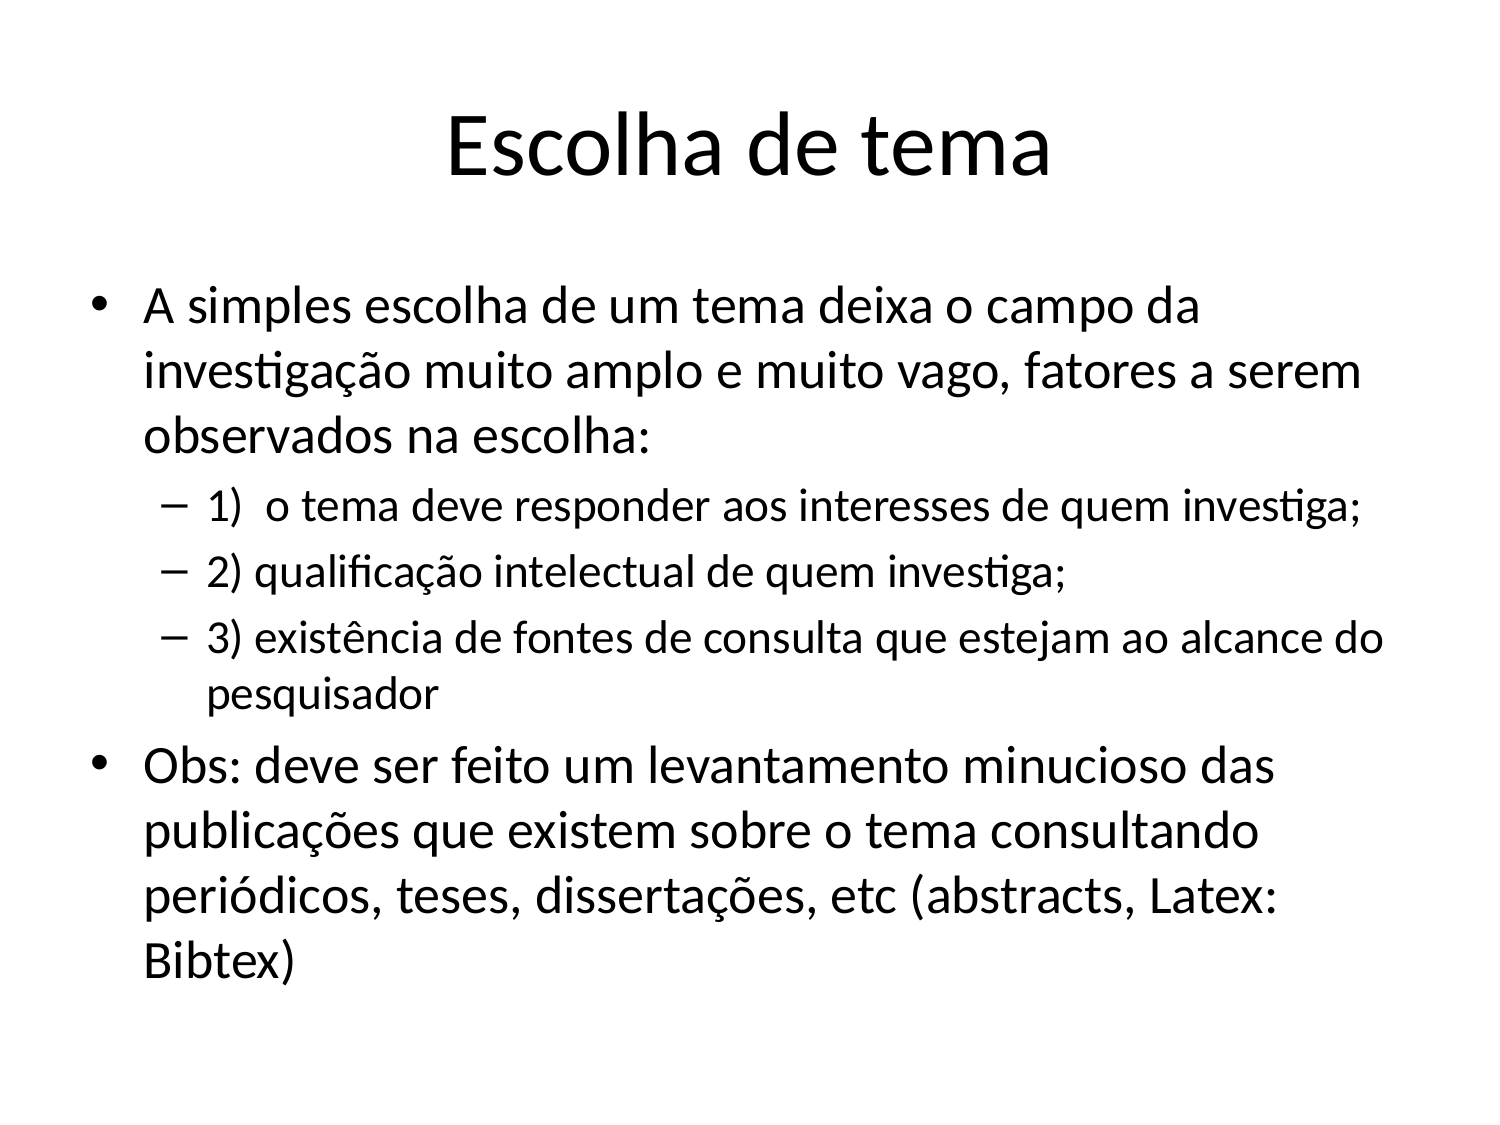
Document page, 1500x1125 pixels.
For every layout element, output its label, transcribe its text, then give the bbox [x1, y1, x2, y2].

title Escolha de tema [75, 45, 1425, 233]
list A simples escolha de um tema deixa o campo da investigação muito amplo e muito vago, fatores a serem observados na escolha: 1) o tema deve responder aos interesses de quem investiga; 2) qualificação intelectual de quem investiga; 3) existência de fontes de consulta que estejam ao alcance do pesquisador Obs: deve ser feito um levantamento minucioso das publicações que existem sobre o tema consultando periódicos, teses, dissertações, etc (abstracts, Latex: Bibtex) [75, 262, 1425, 1005]
